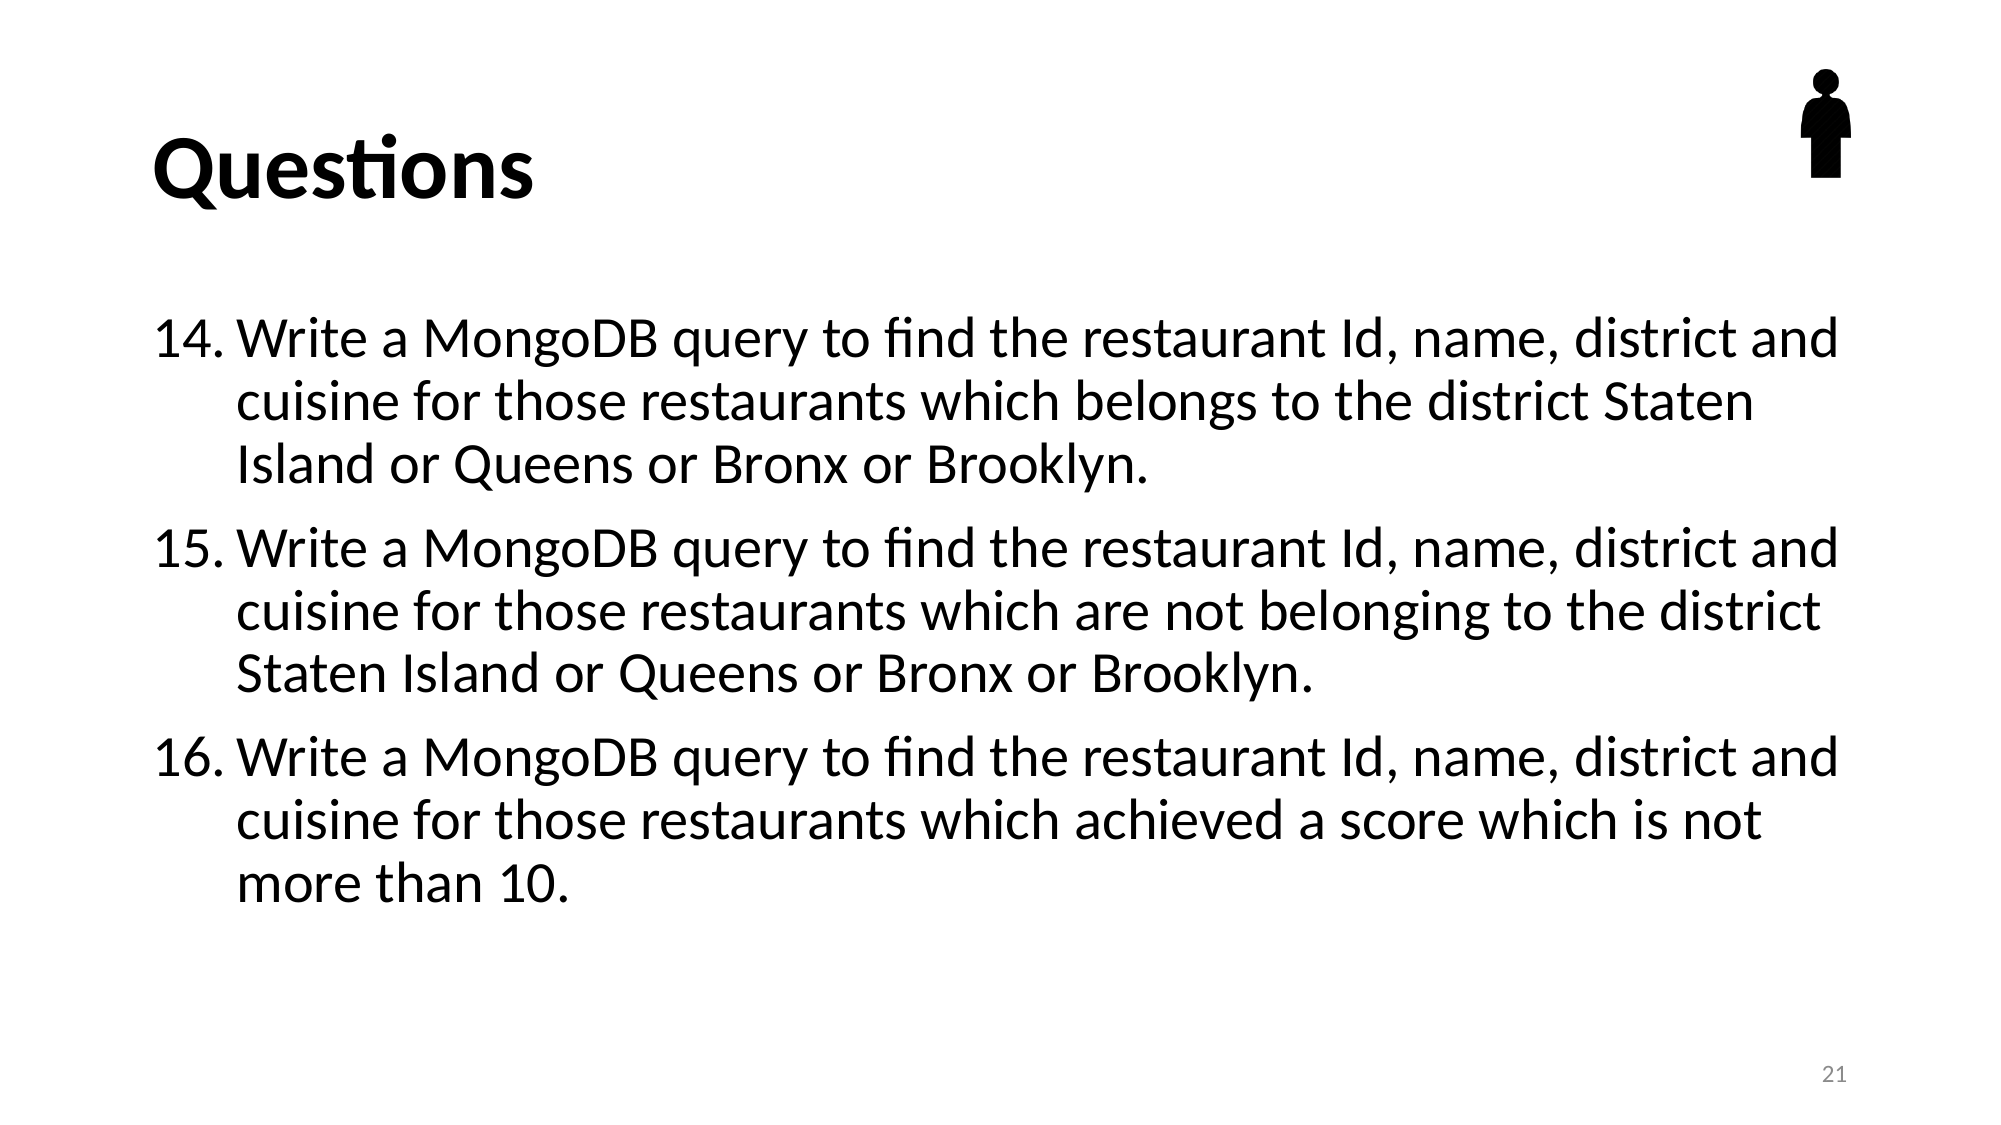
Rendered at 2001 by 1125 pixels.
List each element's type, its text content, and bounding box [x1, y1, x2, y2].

list Write a MongoDB query to find the restaurant Id, name, district and cuisine for those restaurants which belongs to the district Staten Island or Queens or Bronx or Brooklyn. Write a MongoDB query to find the restaurant Id, name, district and cuisine for those restaurants which are not belonging to the district Staten Island or Queens or Bronx or Brooklyn. Write a MongoDB query to find the restaurant Id, name, district and cuisine for those restaurants which achieved a score which is not more than 10. [137, 299, 1863, 1014]
title Questions [137, 59, 1863, 278]
picture [1789, 59, 1863, 188]
slide_number 21 [1412, 1042, 1863, 1103]
